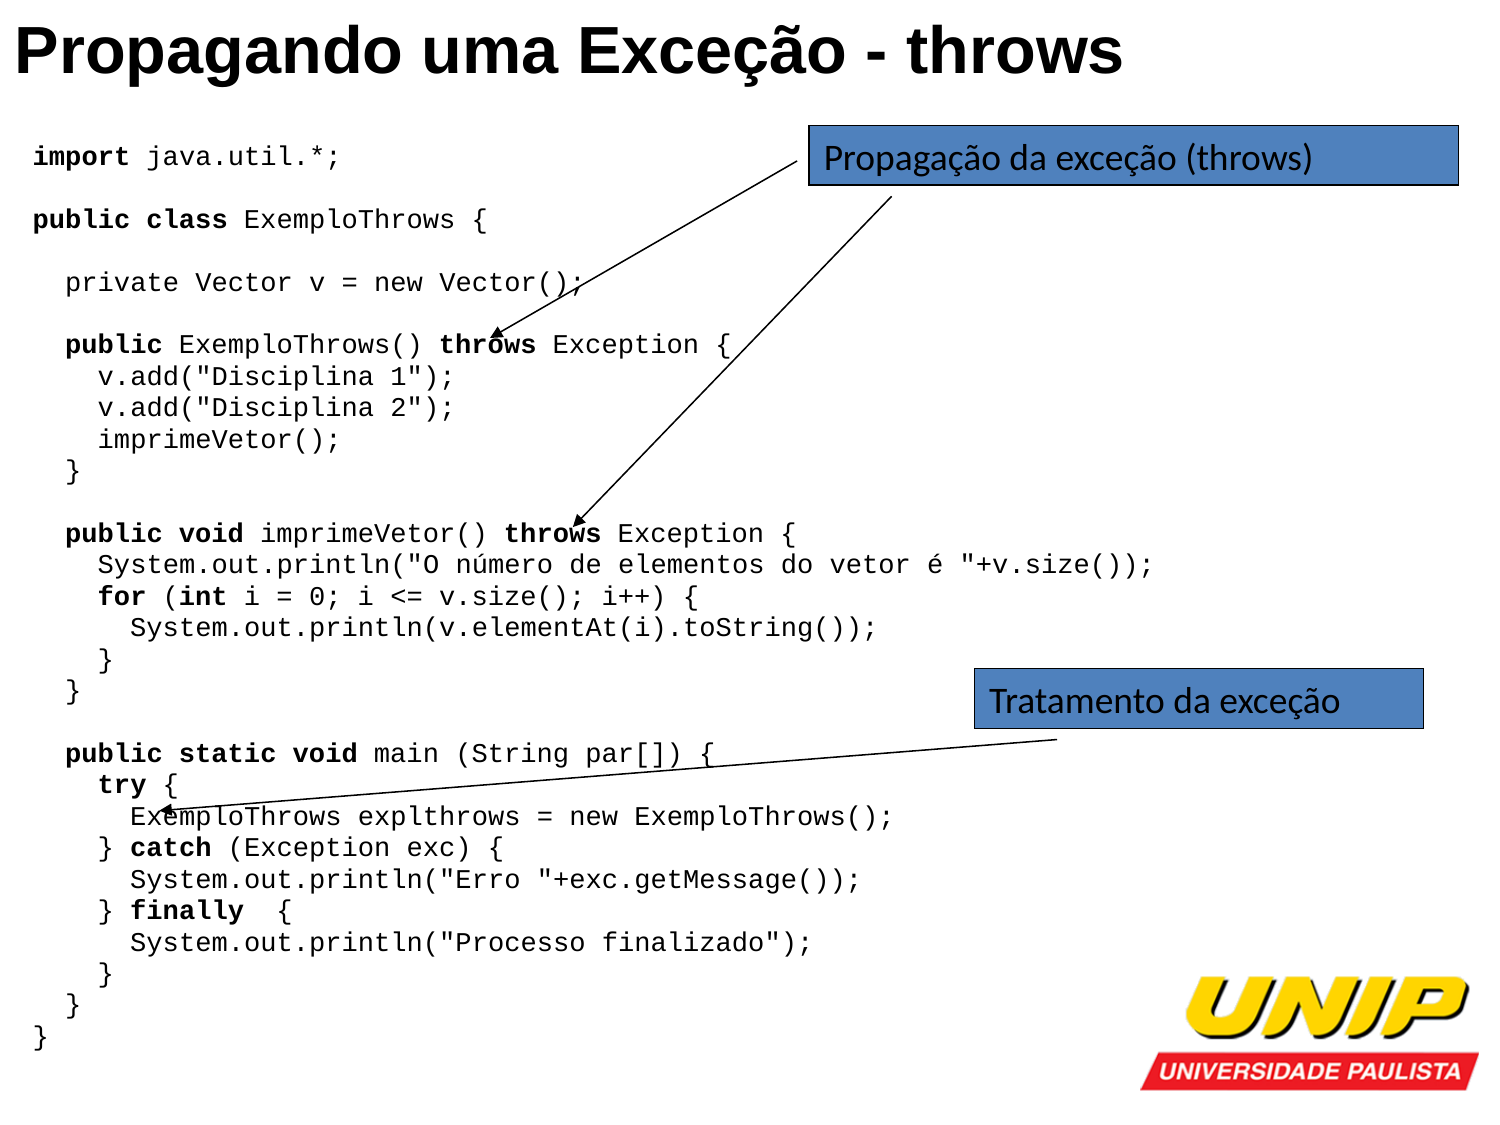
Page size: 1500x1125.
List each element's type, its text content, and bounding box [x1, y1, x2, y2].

text_box Tratamento da exceção [974, 668, 1424, 729]
text_box [159, 739, 1058, 816]
picture [1139, 967, 1480, 1096]
text_box [572, 196, 892, 528]
text_box Propagação da exceção (throws) [809, 125, 1459, 186]
text_box Propagando uma Exceção - throws [0, 0, 1500, 95]
list import java.util.*; public class ExemploThrows { private Vector v = new Vector(); public ExemploThrows() throws Exception { v.add("Disciplina 1"); v.add("Disciplina 2"); imprimeVetor(); } public void imprimeVetor() throws Exception { System.out.println("O número de elementos do vetor é "+v.size()); for (int i = 0; i <= v.size(); i++) { System.out.println(v.elementAt(i).toString()); } } public static void main (String par[]) { try { ExemploThrows explthrows = new ExemploThrows(); } catch (Exception exc) { System.out.println("Erro "+exc.getMessage()); } finally { System.out.println("Processo finalizado"); } } } [17, 137, 1465, 1094]
text_box [490, 160, 798, 338]
